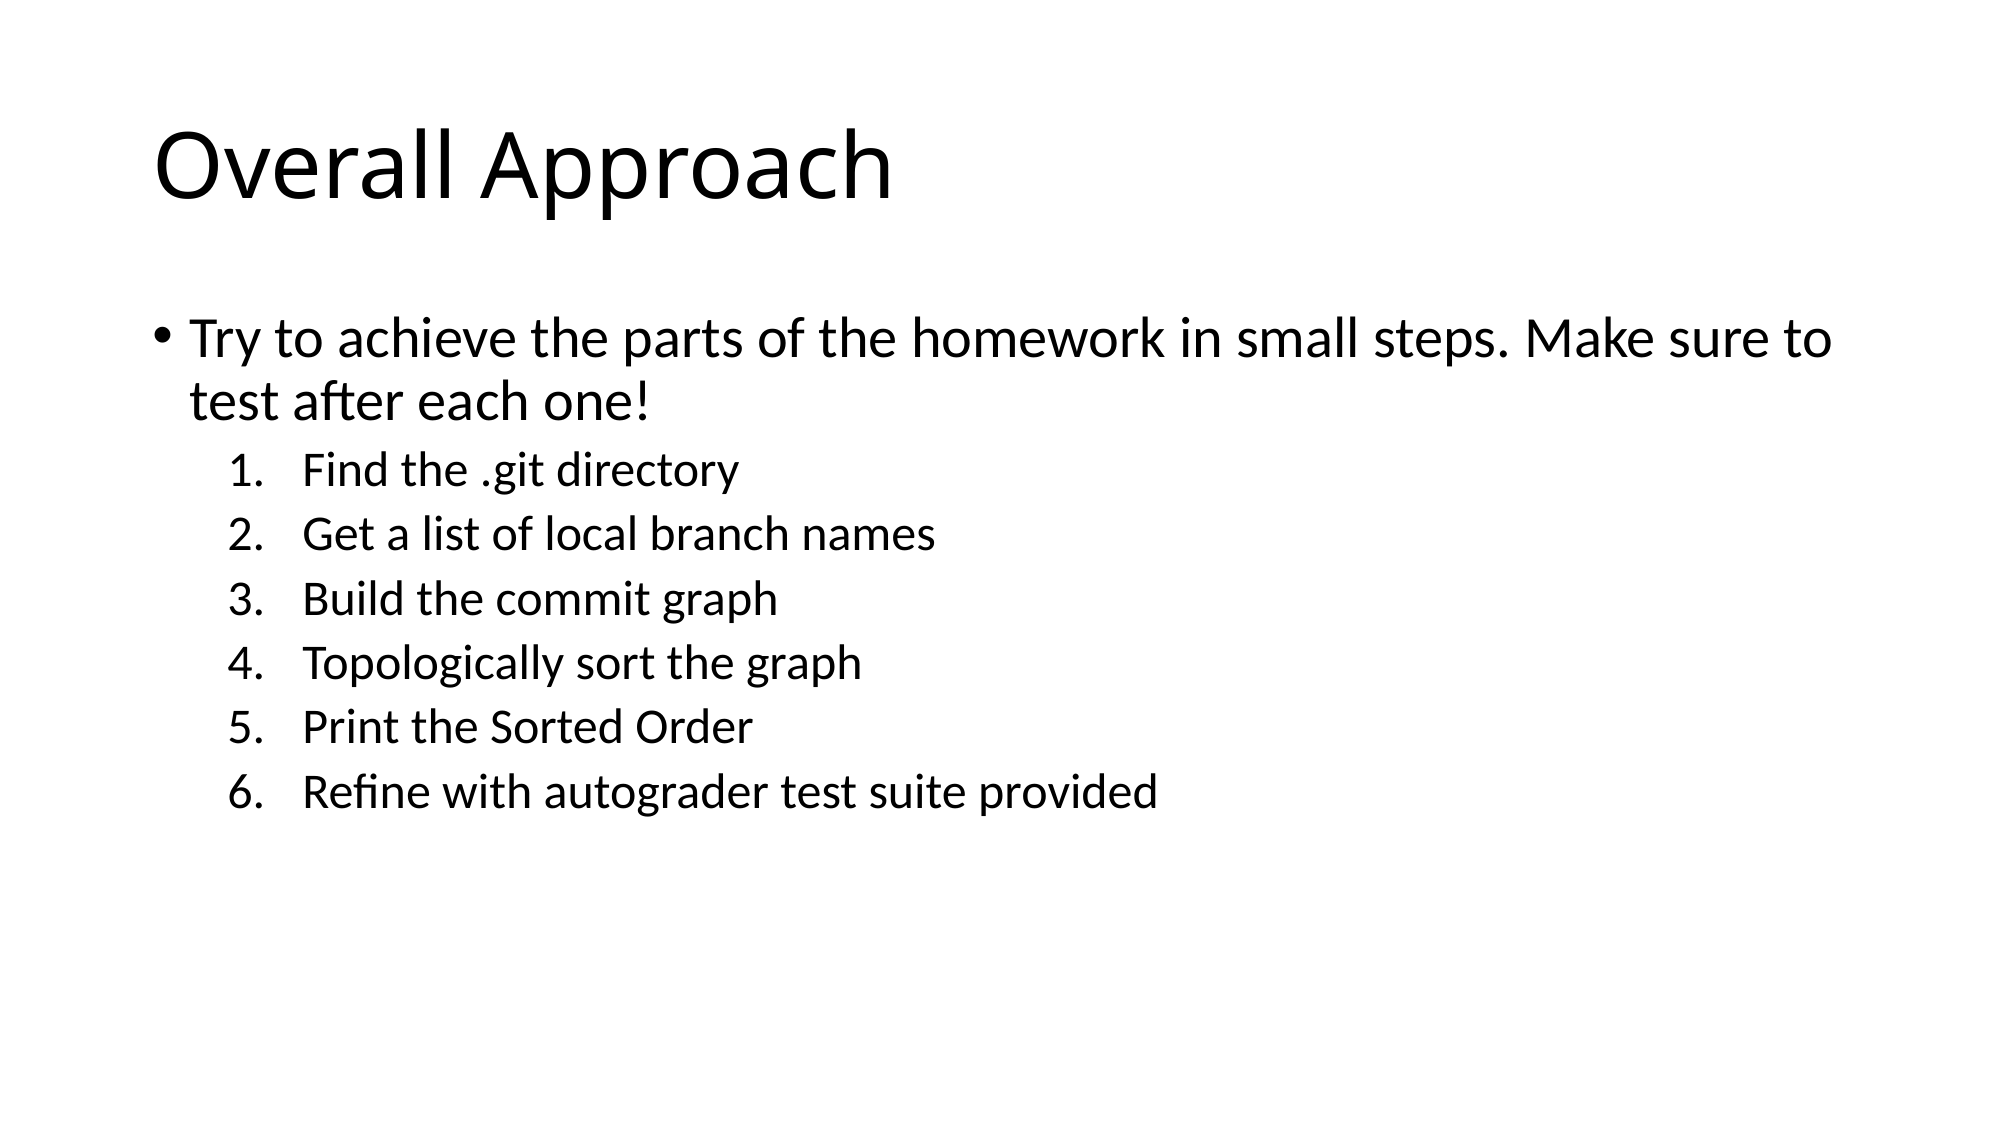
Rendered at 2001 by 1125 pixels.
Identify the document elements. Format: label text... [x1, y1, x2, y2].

title Overall Approach [137, 59, 1863, 278]
list Try to achieve the parts of the homework in small steps. Make sure to test after each one! Find the .git directory Get a list of local branch names Build the commit graph Topologically sort the graph Print the Sorted Order Refine with autograder test suite provided [137, 299, 1863, 1014]
